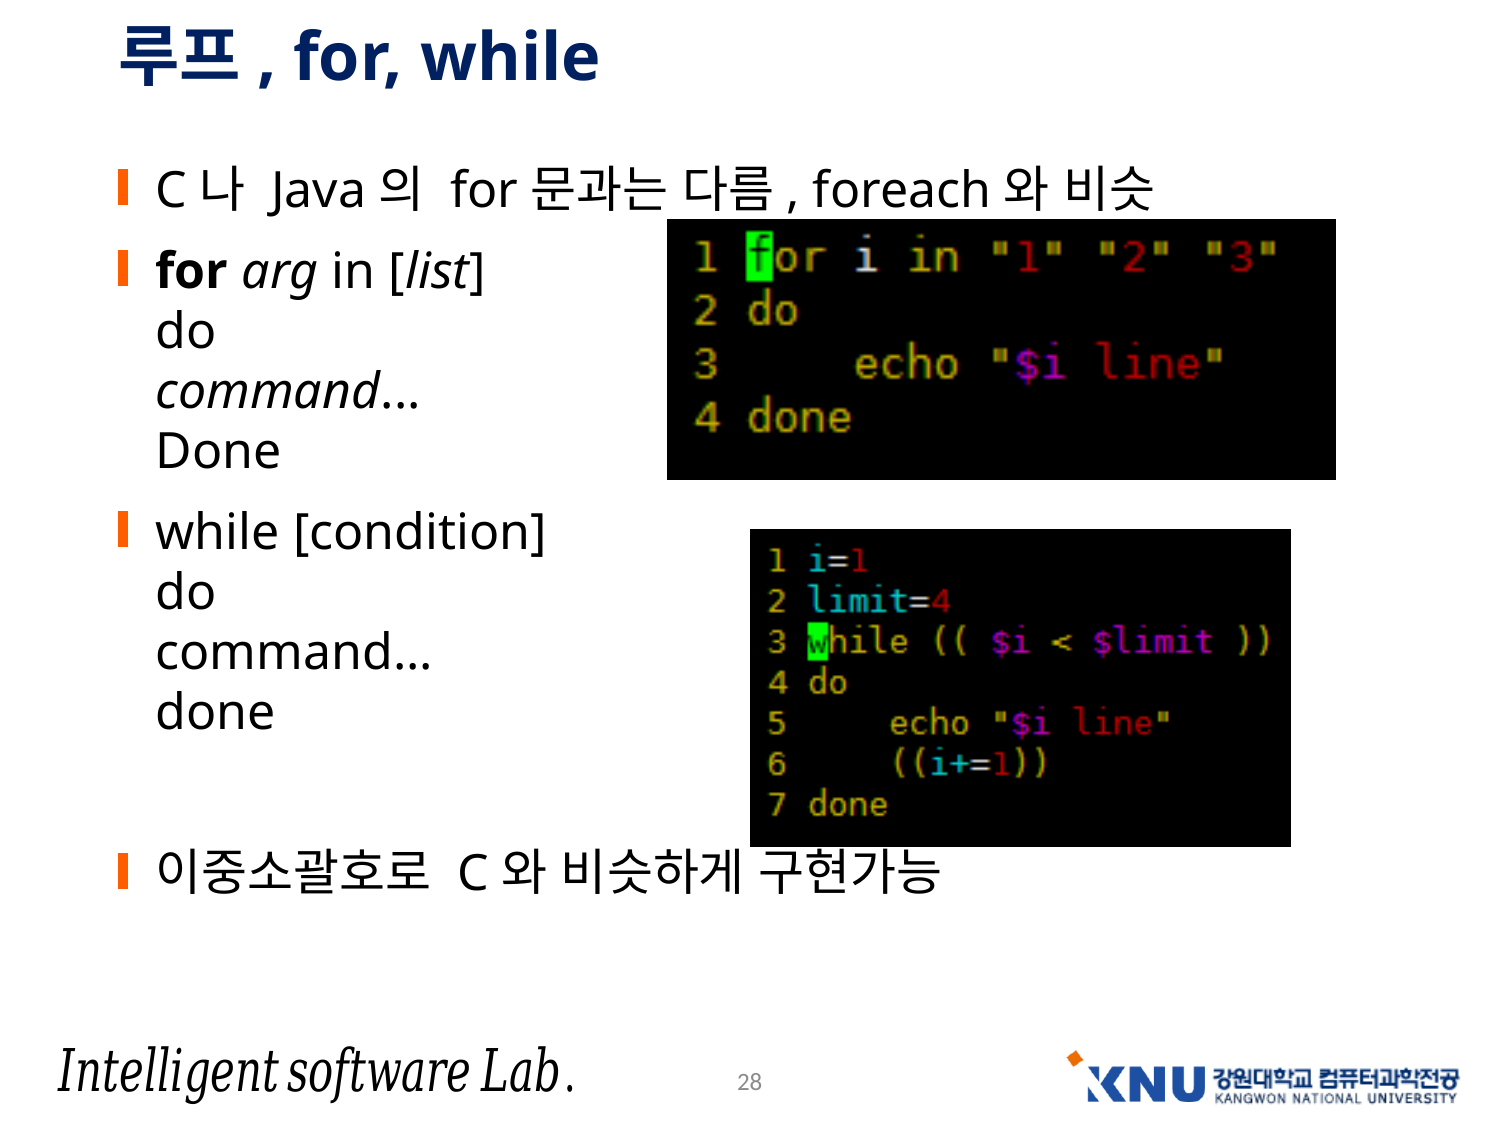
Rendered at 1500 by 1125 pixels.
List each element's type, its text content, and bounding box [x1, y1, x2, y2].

picture [749, 529, 1291, 847]
picture [667, 219, 1336, 480]
picture [118, 853, 128, 889]
picture [118, 250, 128, 286]
picture [118, 169, 128, 205]
list C나 Java의 for문과는 다름, foreach와 비슷 for arg in [list] do command... Done while [condition] do command... done 이중소괄호로 C와 비슷하게 구현가능 [103, 149, 1397, 1002]
picture [1206, 1063, 1468, 1106]
picture [118, 511, 128, 547]
picture [1066, 1050, 1205, 1102]
title 루프, for, while [103, 15, 1397, 101]
